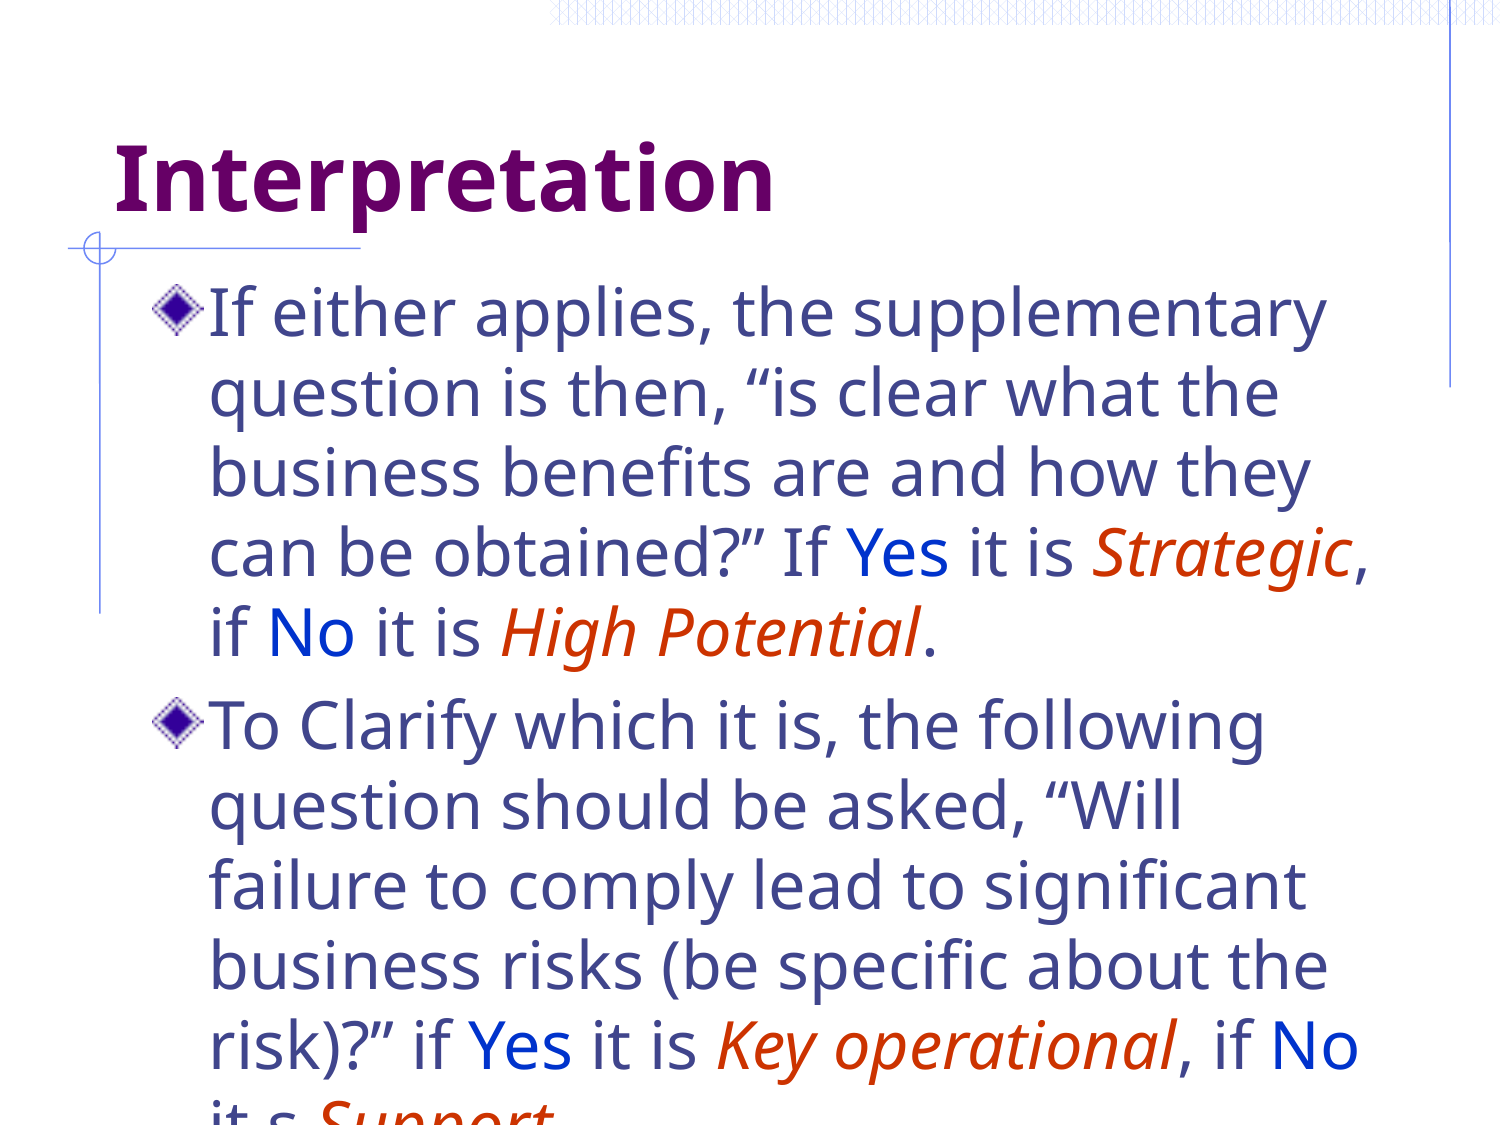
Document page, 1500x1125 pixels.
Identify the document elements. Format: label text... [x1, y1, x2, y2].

list If either applies, the supplementary question is then, “is clear what the business benefits are and how they can be obtained?” If Yes it is Strategic, if No it is High Potential. To Clarify which it is, the following question should be asked, “Will failure to comply lead to significant business risks (be specific about the risk)?” if Yes it is Key operational, if No it s Support. [137, 262, 1413, 938]
picture [152, 284, 204, 336]
picture [152, 697, 204, 749]
title Interpretation [99, 137, 1376, 238]
